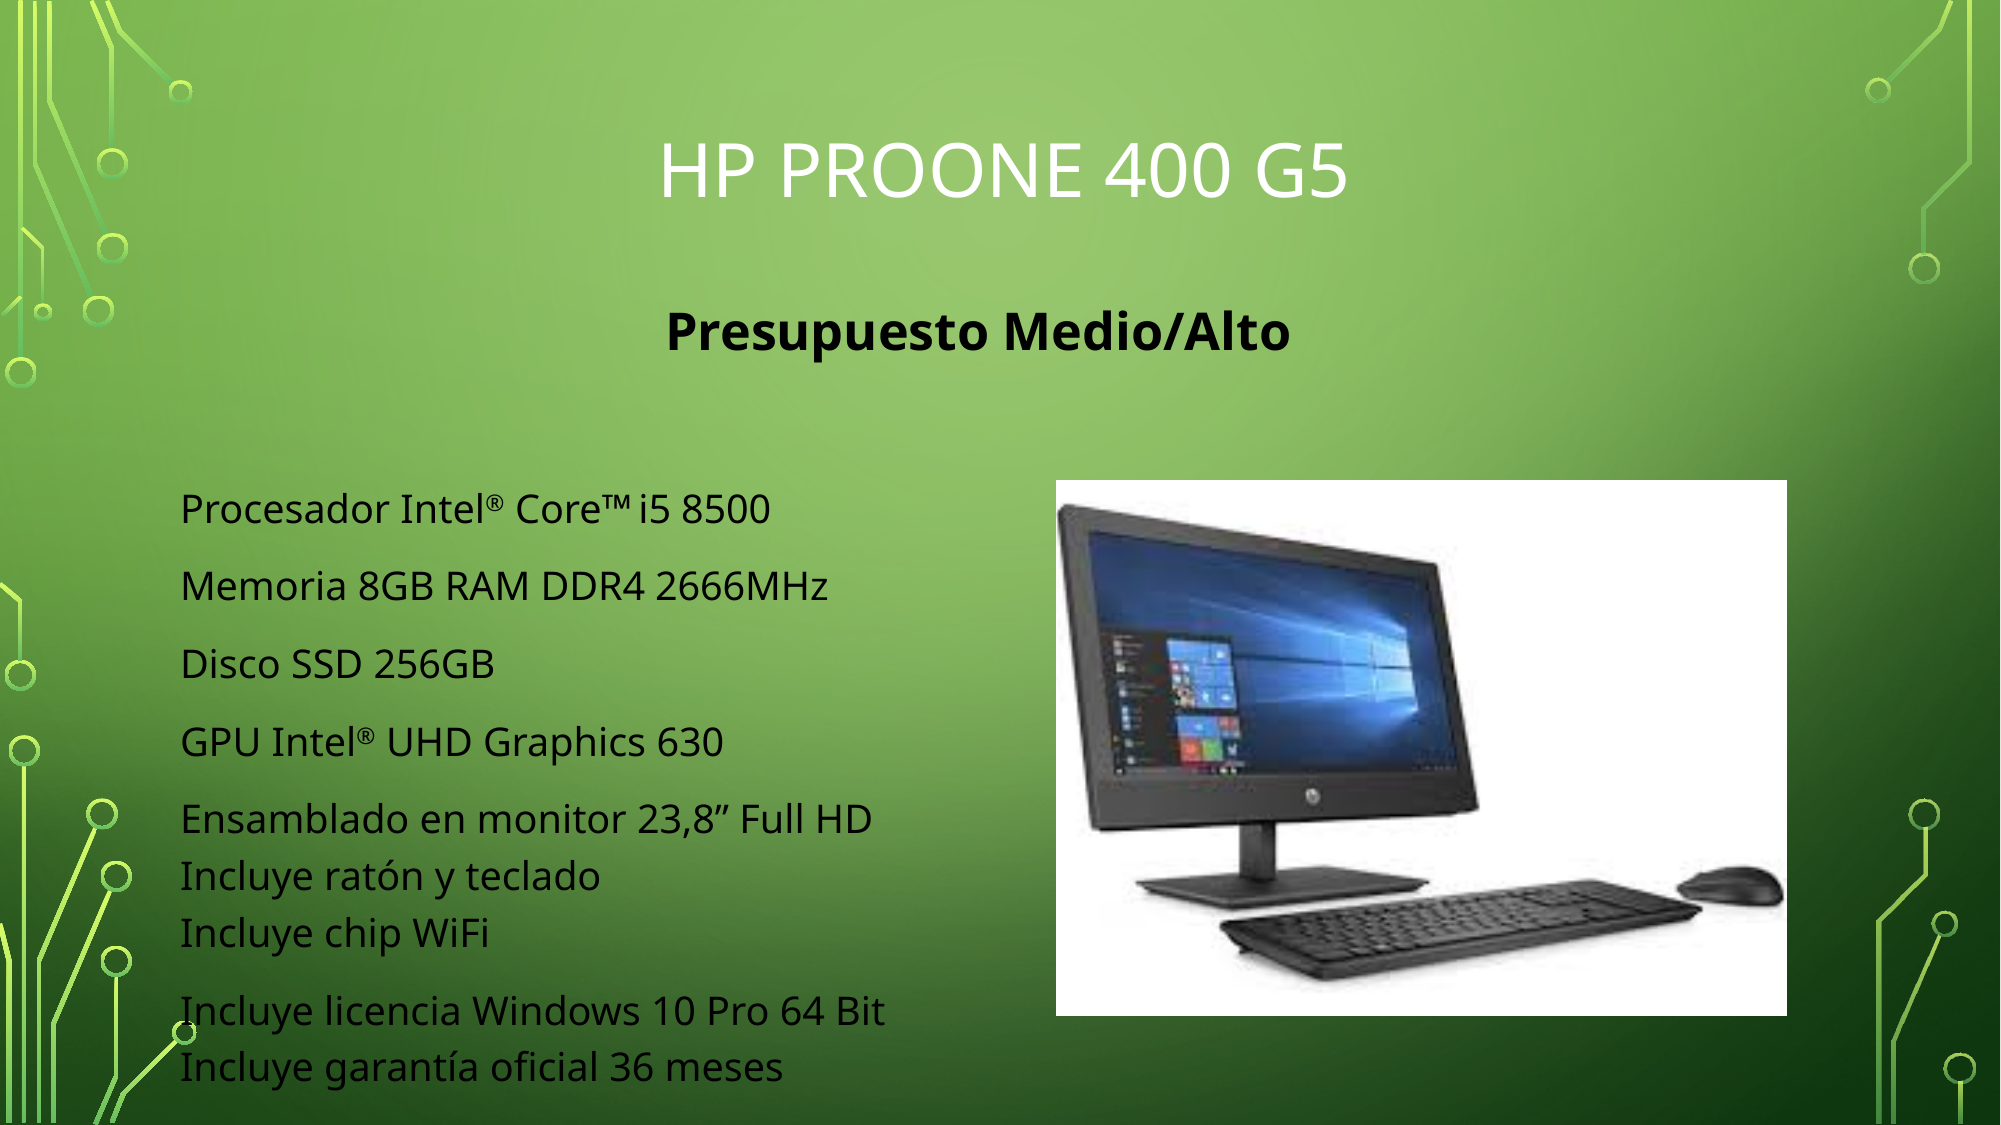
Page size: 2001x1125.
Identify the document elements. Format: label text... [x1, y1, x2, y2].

list Presupuesto Medio/Alto Procesador Intel® Core™ i5 8500 Memoria 8GB RAM DDR4 2666MHz Disco SSD 256GB GPU Intel® UHD Graphics 630 Ensamblado en monitor 23,8” Full HD Incluye ratón y teclado Incluye chip WiFi Incluye licencia Windows 10 Pro 64 Bit Incluye garantía oficial 36 meses [165, 278, 1642, 1125]
picture [1056, 480, 1787, 1016]
title HP ProOne 400 G5 [191, 52, 1817, 295]
